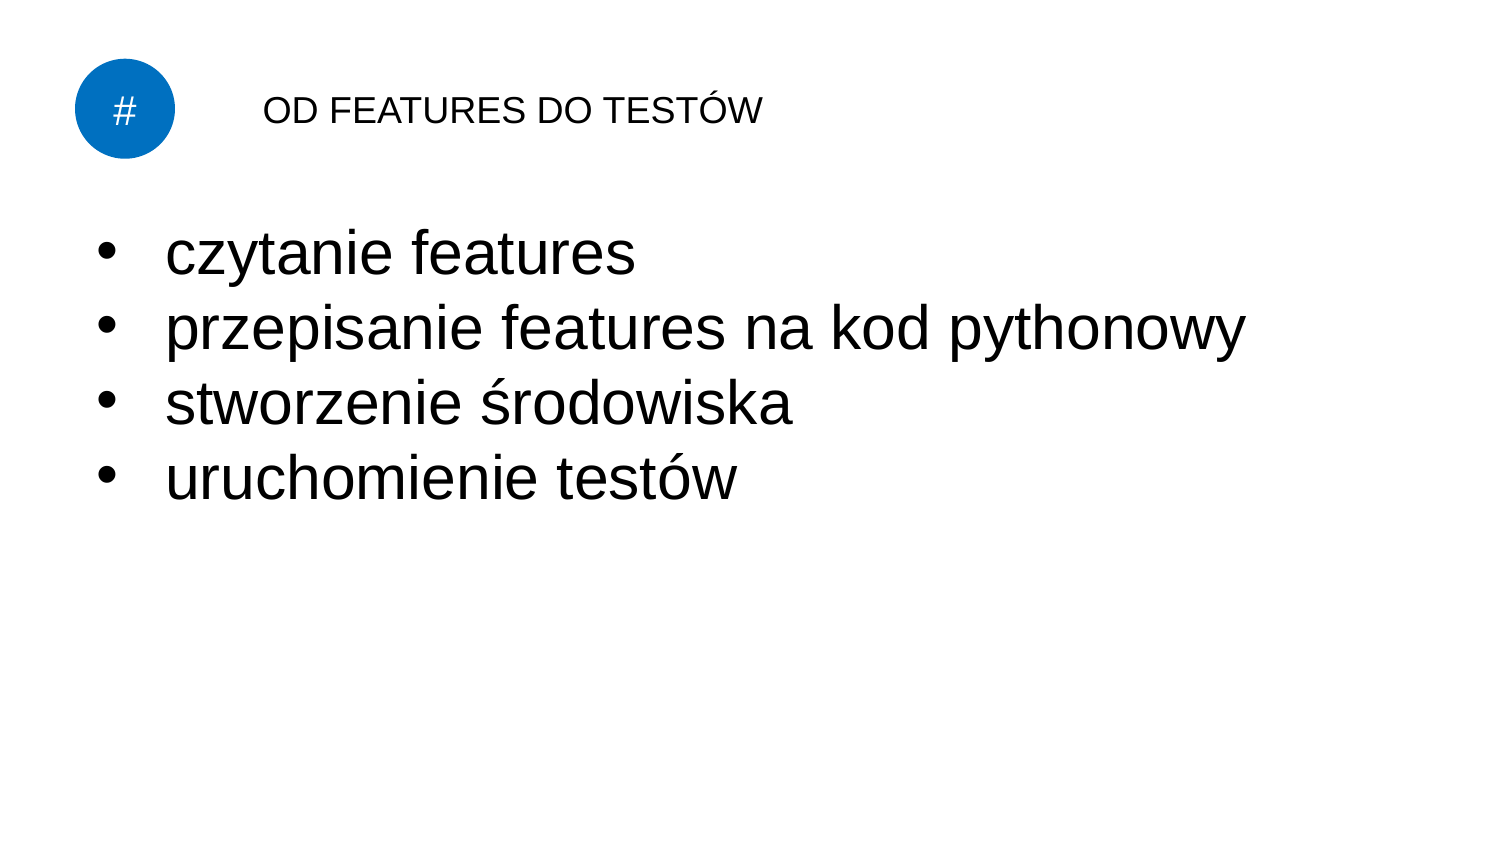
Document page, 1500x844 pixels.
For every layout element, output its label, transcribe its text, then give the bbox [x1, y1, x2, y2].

list czytanie features przepisanie features na kod pythonowy stworzenie środowiska uruchomienie testów [75, 196, 1425, 754]
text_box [74, 58, 842, 159]
